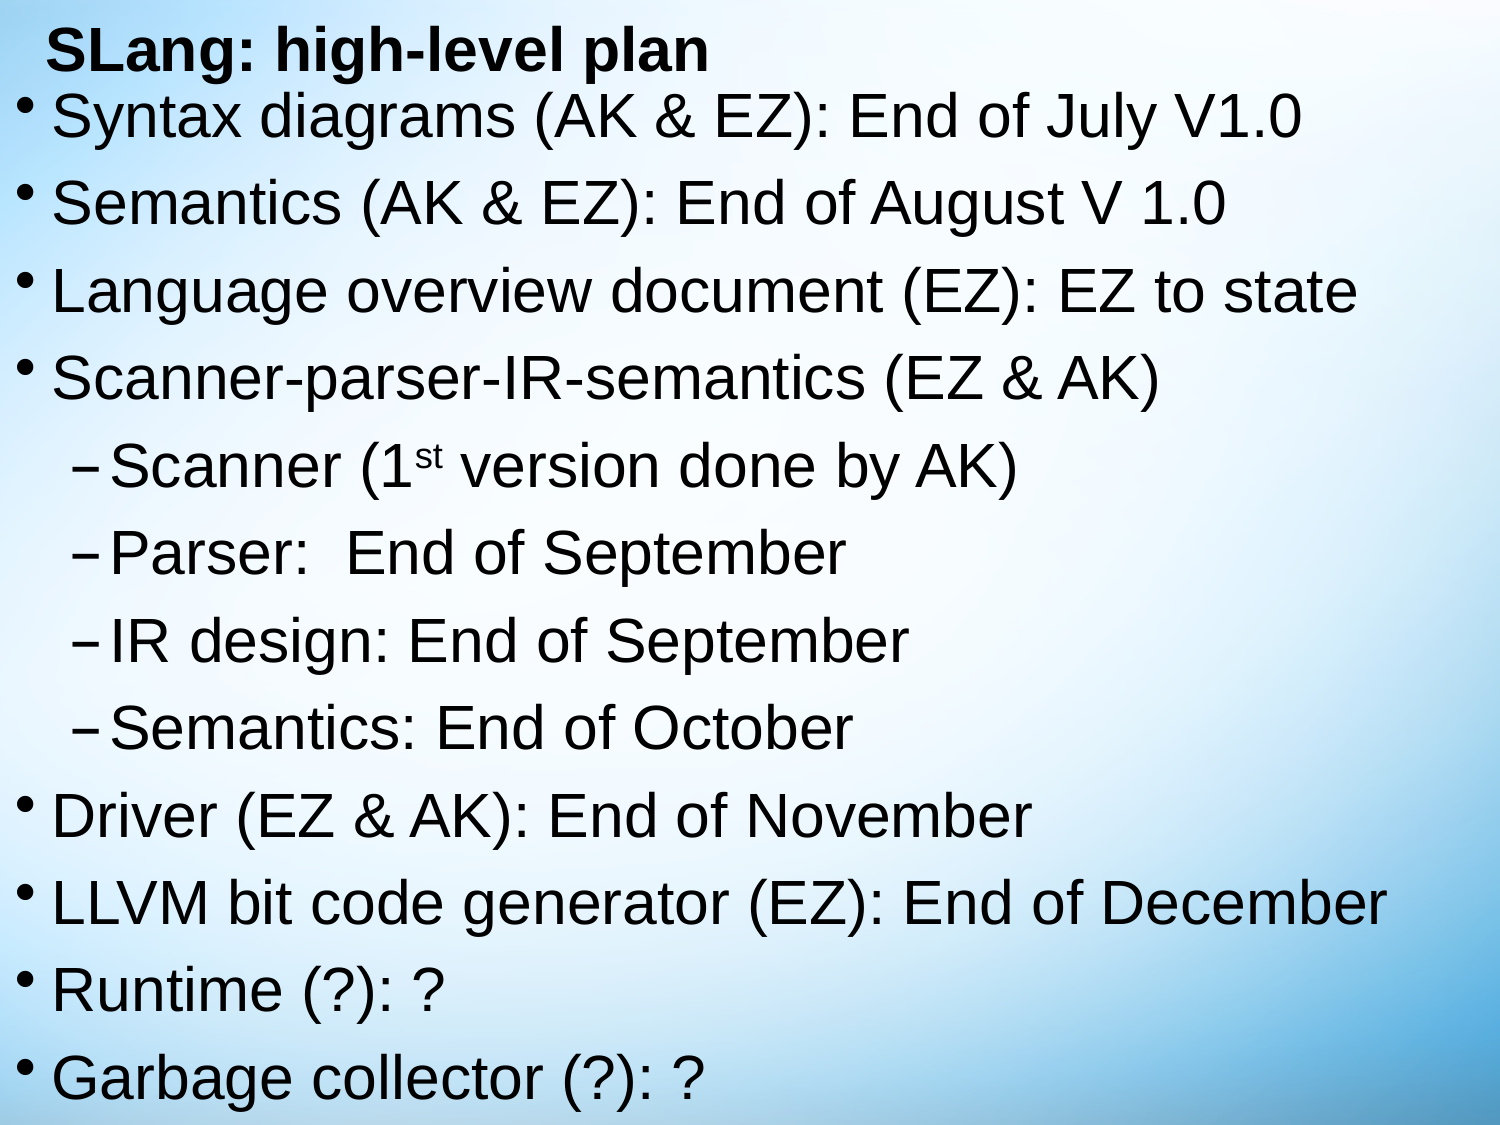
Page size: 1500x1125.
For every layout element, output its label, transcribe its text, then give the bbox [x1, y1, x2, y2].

picture [0, 0, 1500, 1125]
title SLang: high-level plan [30, 1, 1381, 94]
list Syntax diagrams (AK & EZ): End of July V1.0 Semantics (AK & EZ): End of August V 1.0 Language overview document (EZ): EZ to state Scanner-parser-IR-semantics (EZ & AK) Scanner (1st version done by AK) Parser: End of September IR design: End of September Semantics: End of October Driver (EZ & AK): End of November LLVM bit code generator (EZ): End of December Runtime (?): ? Garbage collector (?): ? [0, 67, 1485, 1098]
